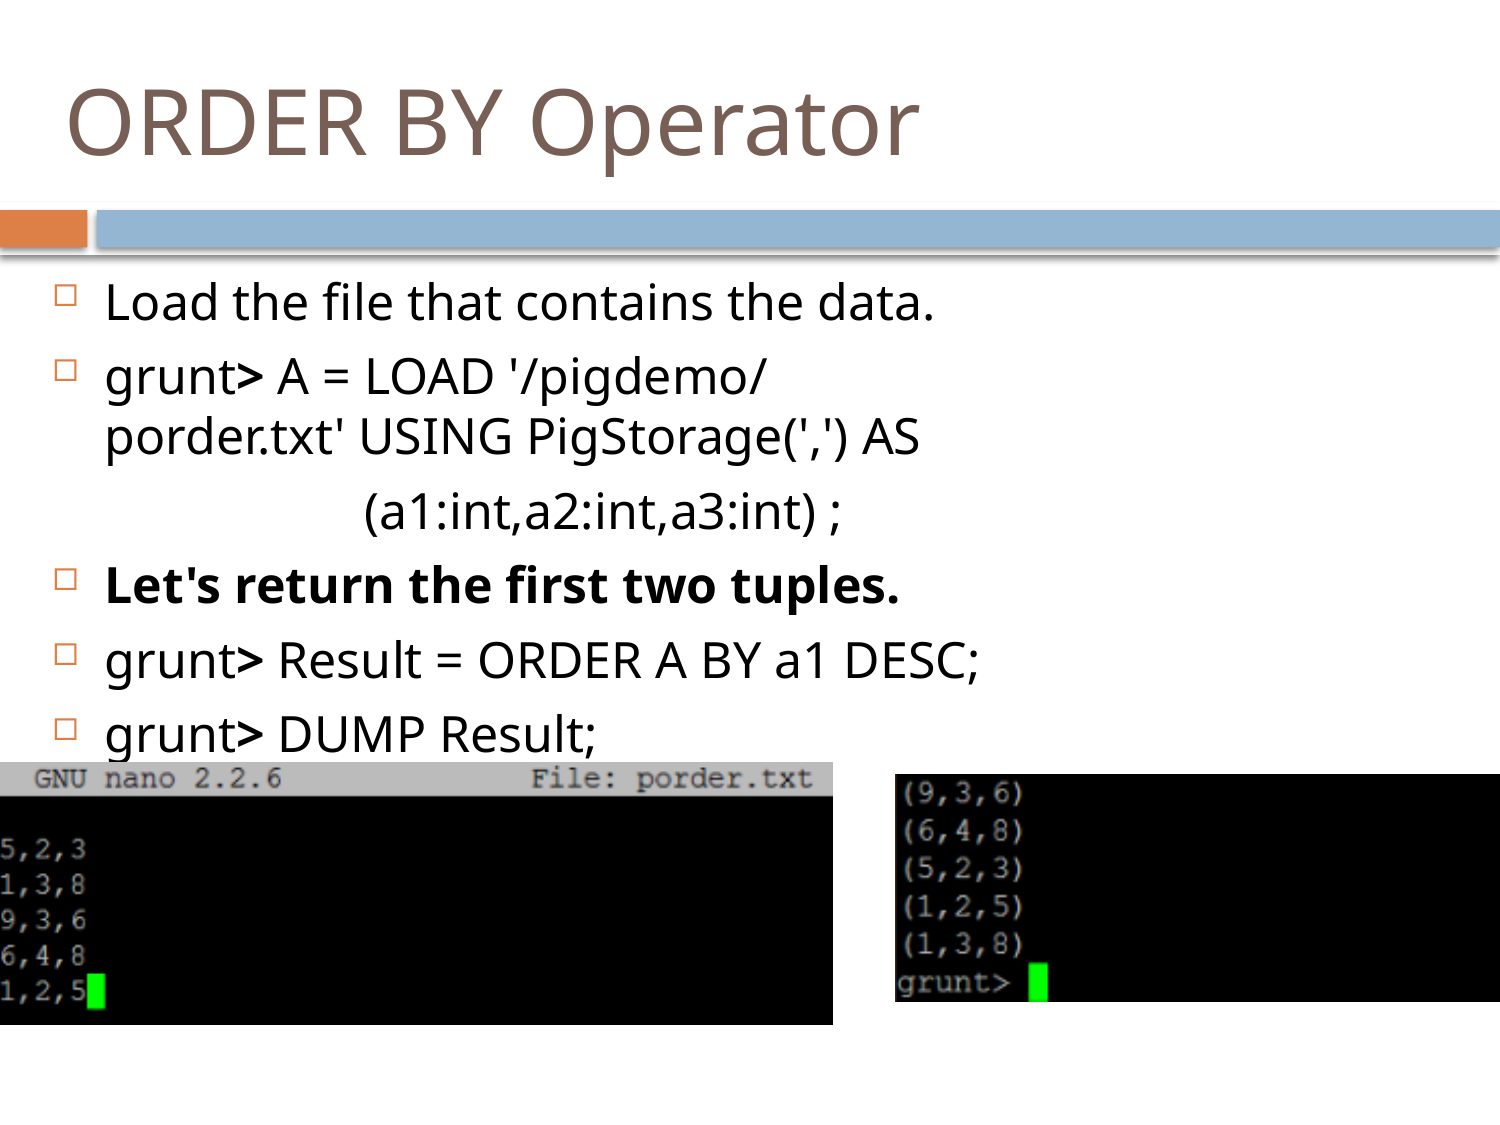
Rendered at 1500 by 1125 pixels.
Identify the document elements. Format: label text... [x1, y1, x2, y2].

picture [895, 774, 1500, 1002]
title ORDER BY Operator [50, 37, 1438, 200]
picture [0, 762, 833, 1026]
list Load the file that contains the data. grunt> A = LOAD '/pigdemo/porder.txt' USING PigStorage(',') AS (a1:int,a2:int,a3:int) ; Let's return the first two tuples. grunt> Result = ORDER A BY a1 DESC; grunt> DUMP Result; [37, 262, 1438, 1063]
